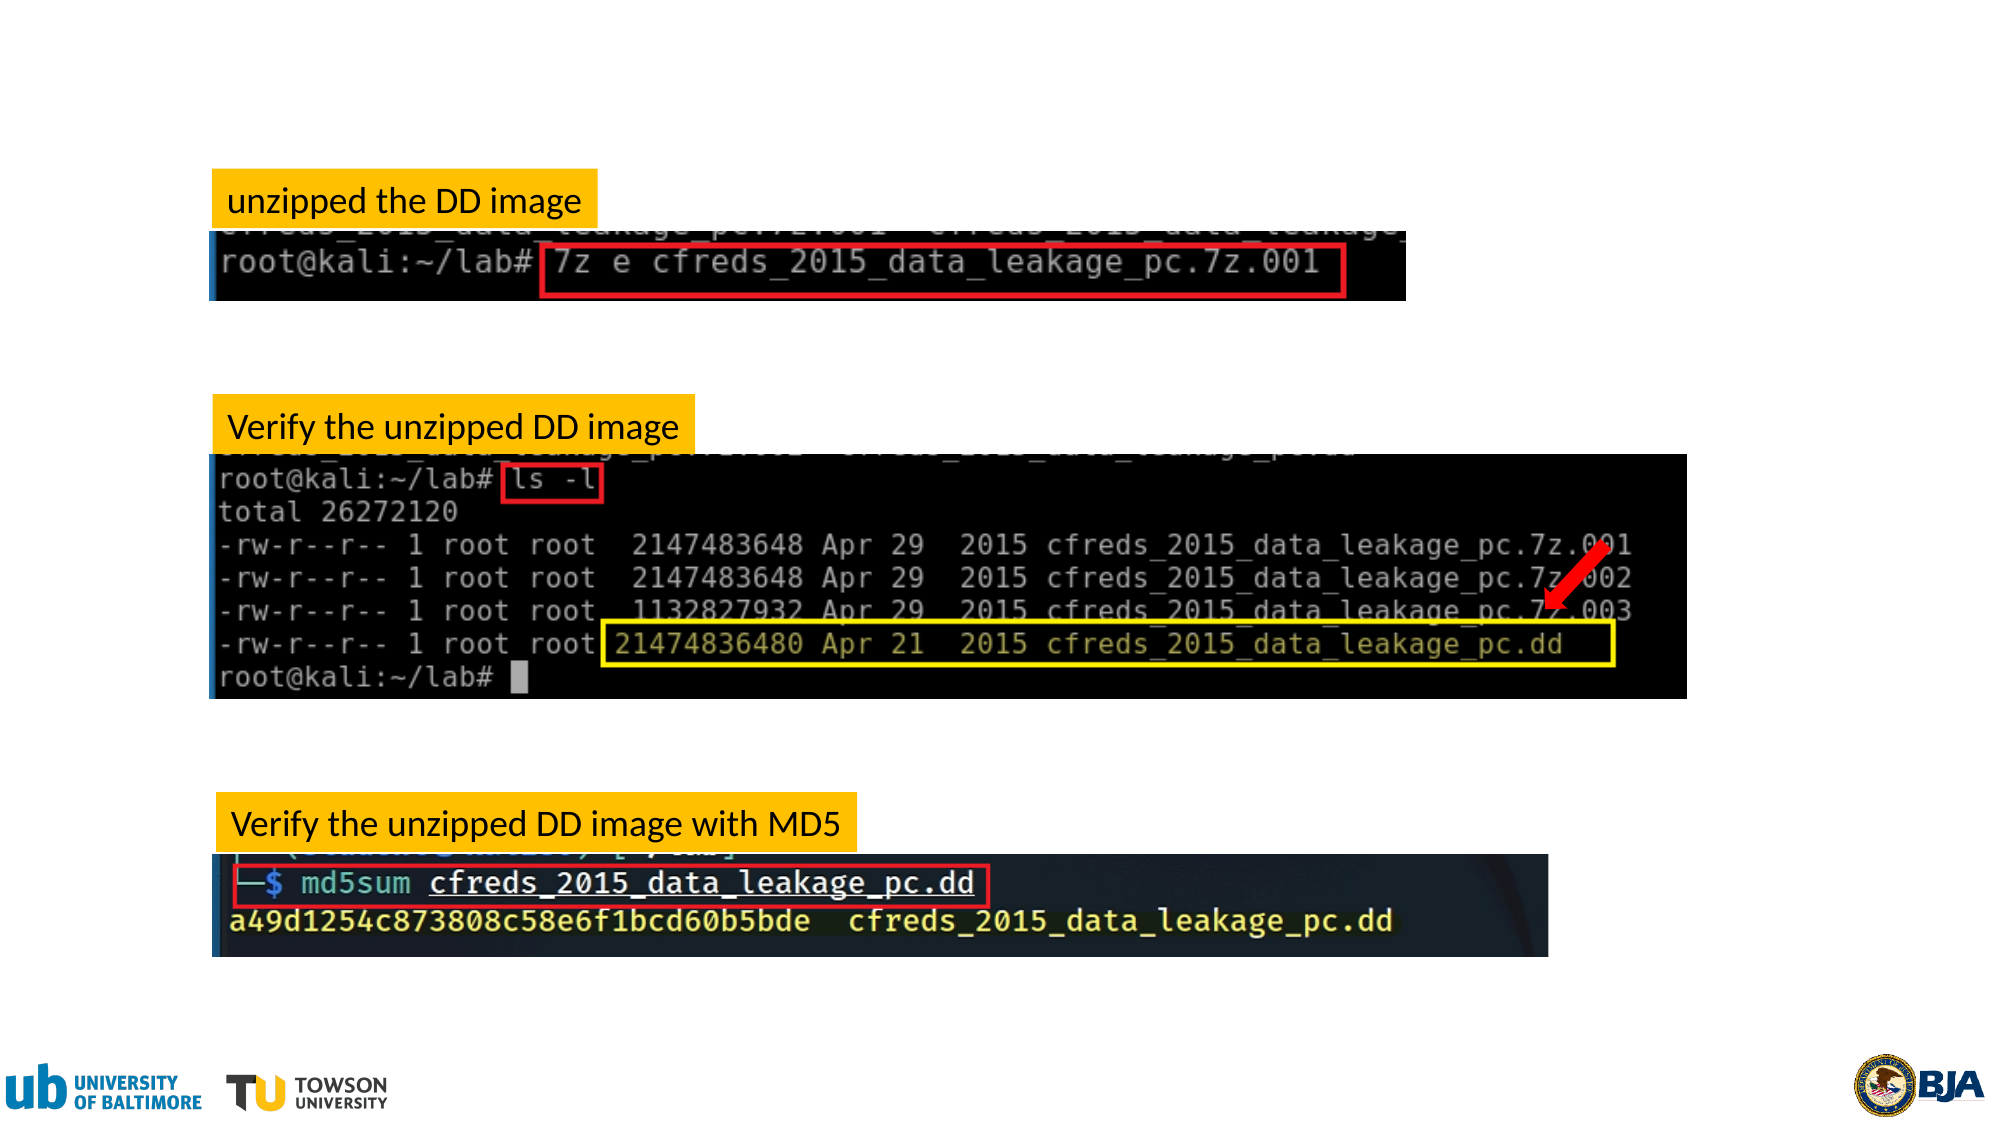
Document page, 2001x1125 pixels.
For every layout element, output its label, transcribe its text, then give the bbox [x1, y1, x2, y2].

text_box Verify the unzipped DD image [212, 394, 696, 454]
picture [1854, 1054, 1986, 1117]
picture [209, 454, 1687, 699]
picture [209, 231, 1406, 301]
text_box Verify the unzipped DD image with MD5 [216, 792, 858, 852]
picture [0, 1031, 407, 1125]
text_box unzipped the DD image [212, 168, 598, 229]
picture [211, 854, 1549, 957]
